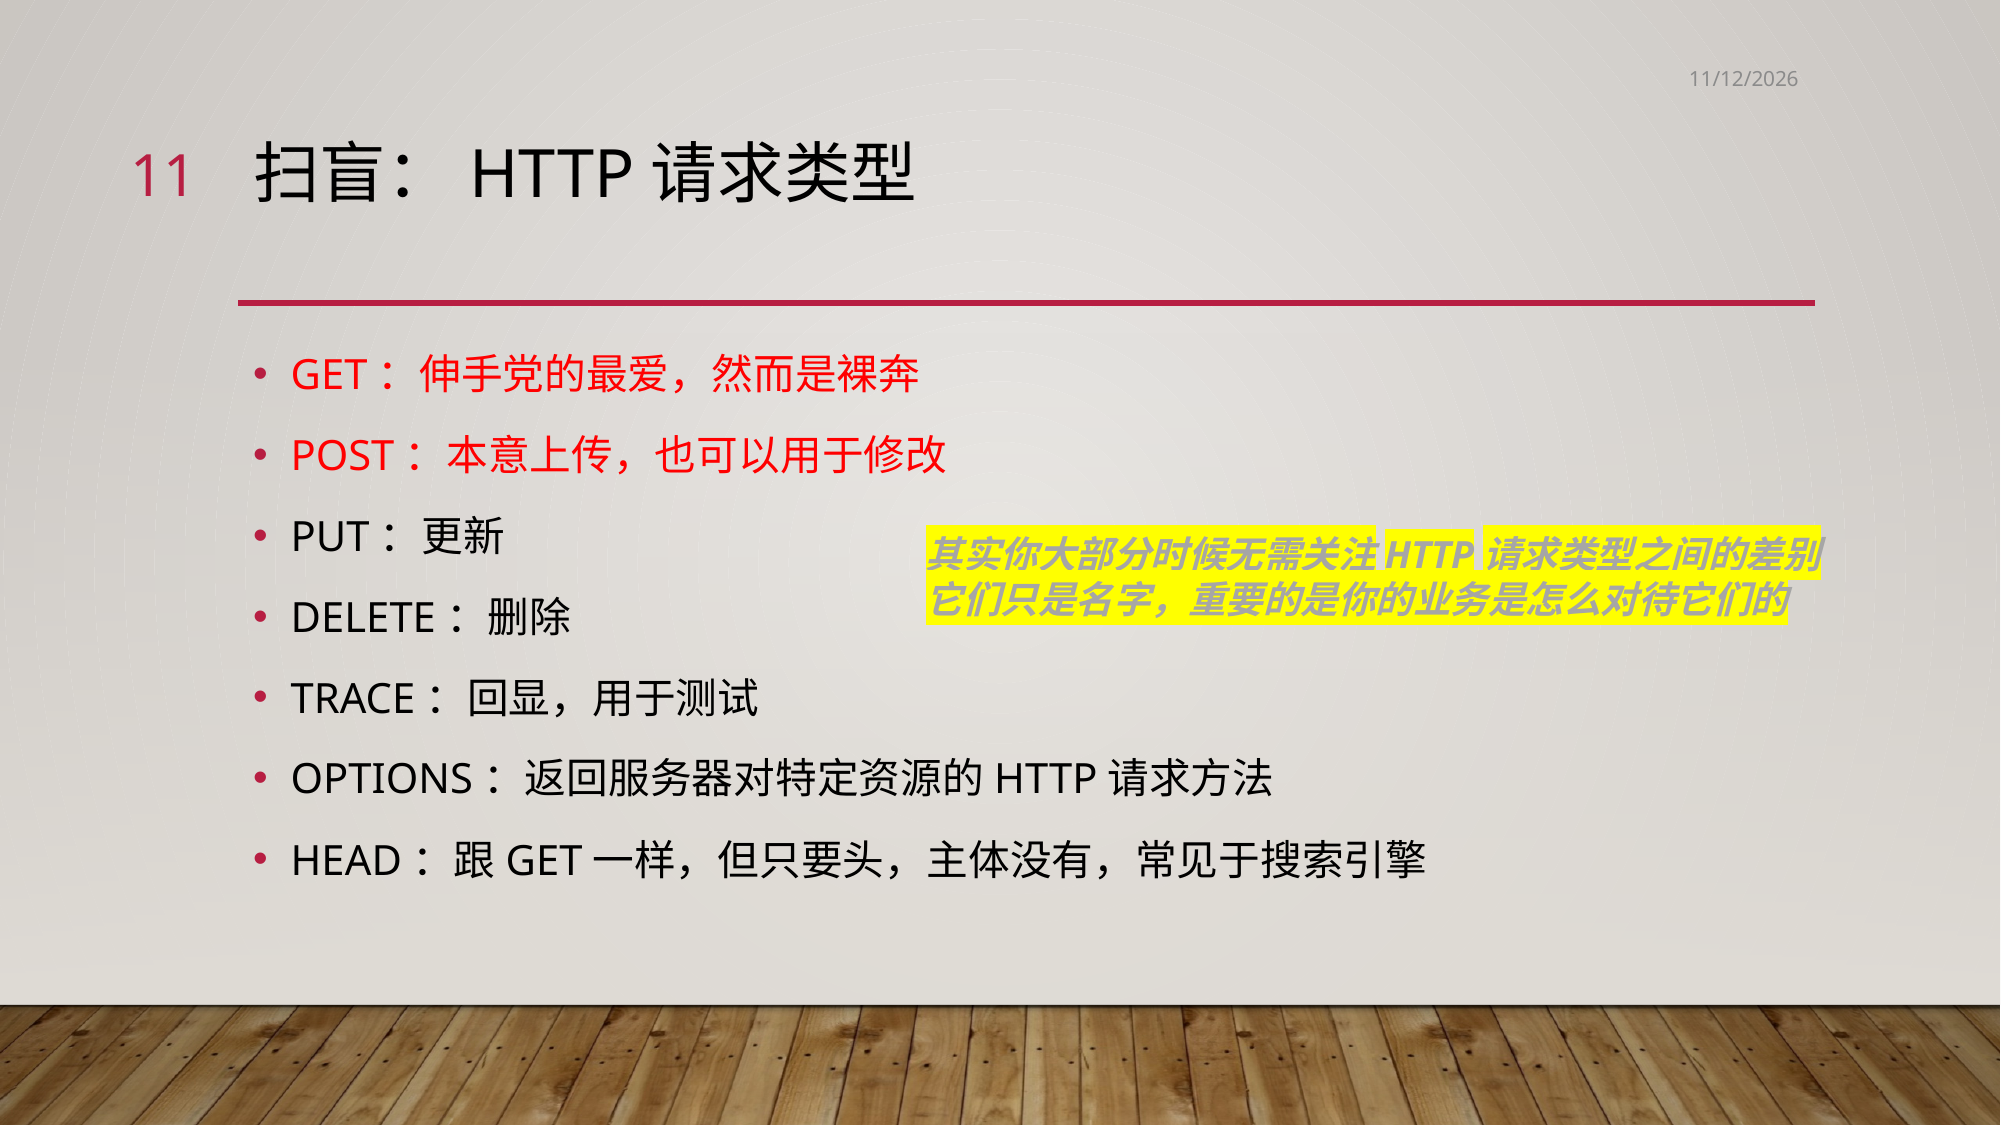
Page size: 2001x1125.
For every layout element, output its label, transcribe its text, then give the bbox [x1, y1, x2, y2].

slide_number 11 [78, 131, 212, 214]
text_box 其实你大部分时候无需关注HTTP请求类型之间的差别 它们只是名字，重要的是你的业务是怎么对待它们的 [911, 523, 1836, 629]
list GET：伸手党的最爱，然而是裸奔 POST：本意上传，也可以用于修改 PUT：更新 DELETE：删除 TRACE：回显，用于测试 OPTIONS：返回服务器对特定资源的HTTP请求方法 HEAD：跟GET一样，但只要头，主体没有，常见于搜索引擎 [238, 330, 1814, 897]
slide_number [1239, 54, 1814, 105]
picture [0, 1005, 2000, 1125]
title 扫盲：HTTP请求类型 [238, 131, 1814, 305]
